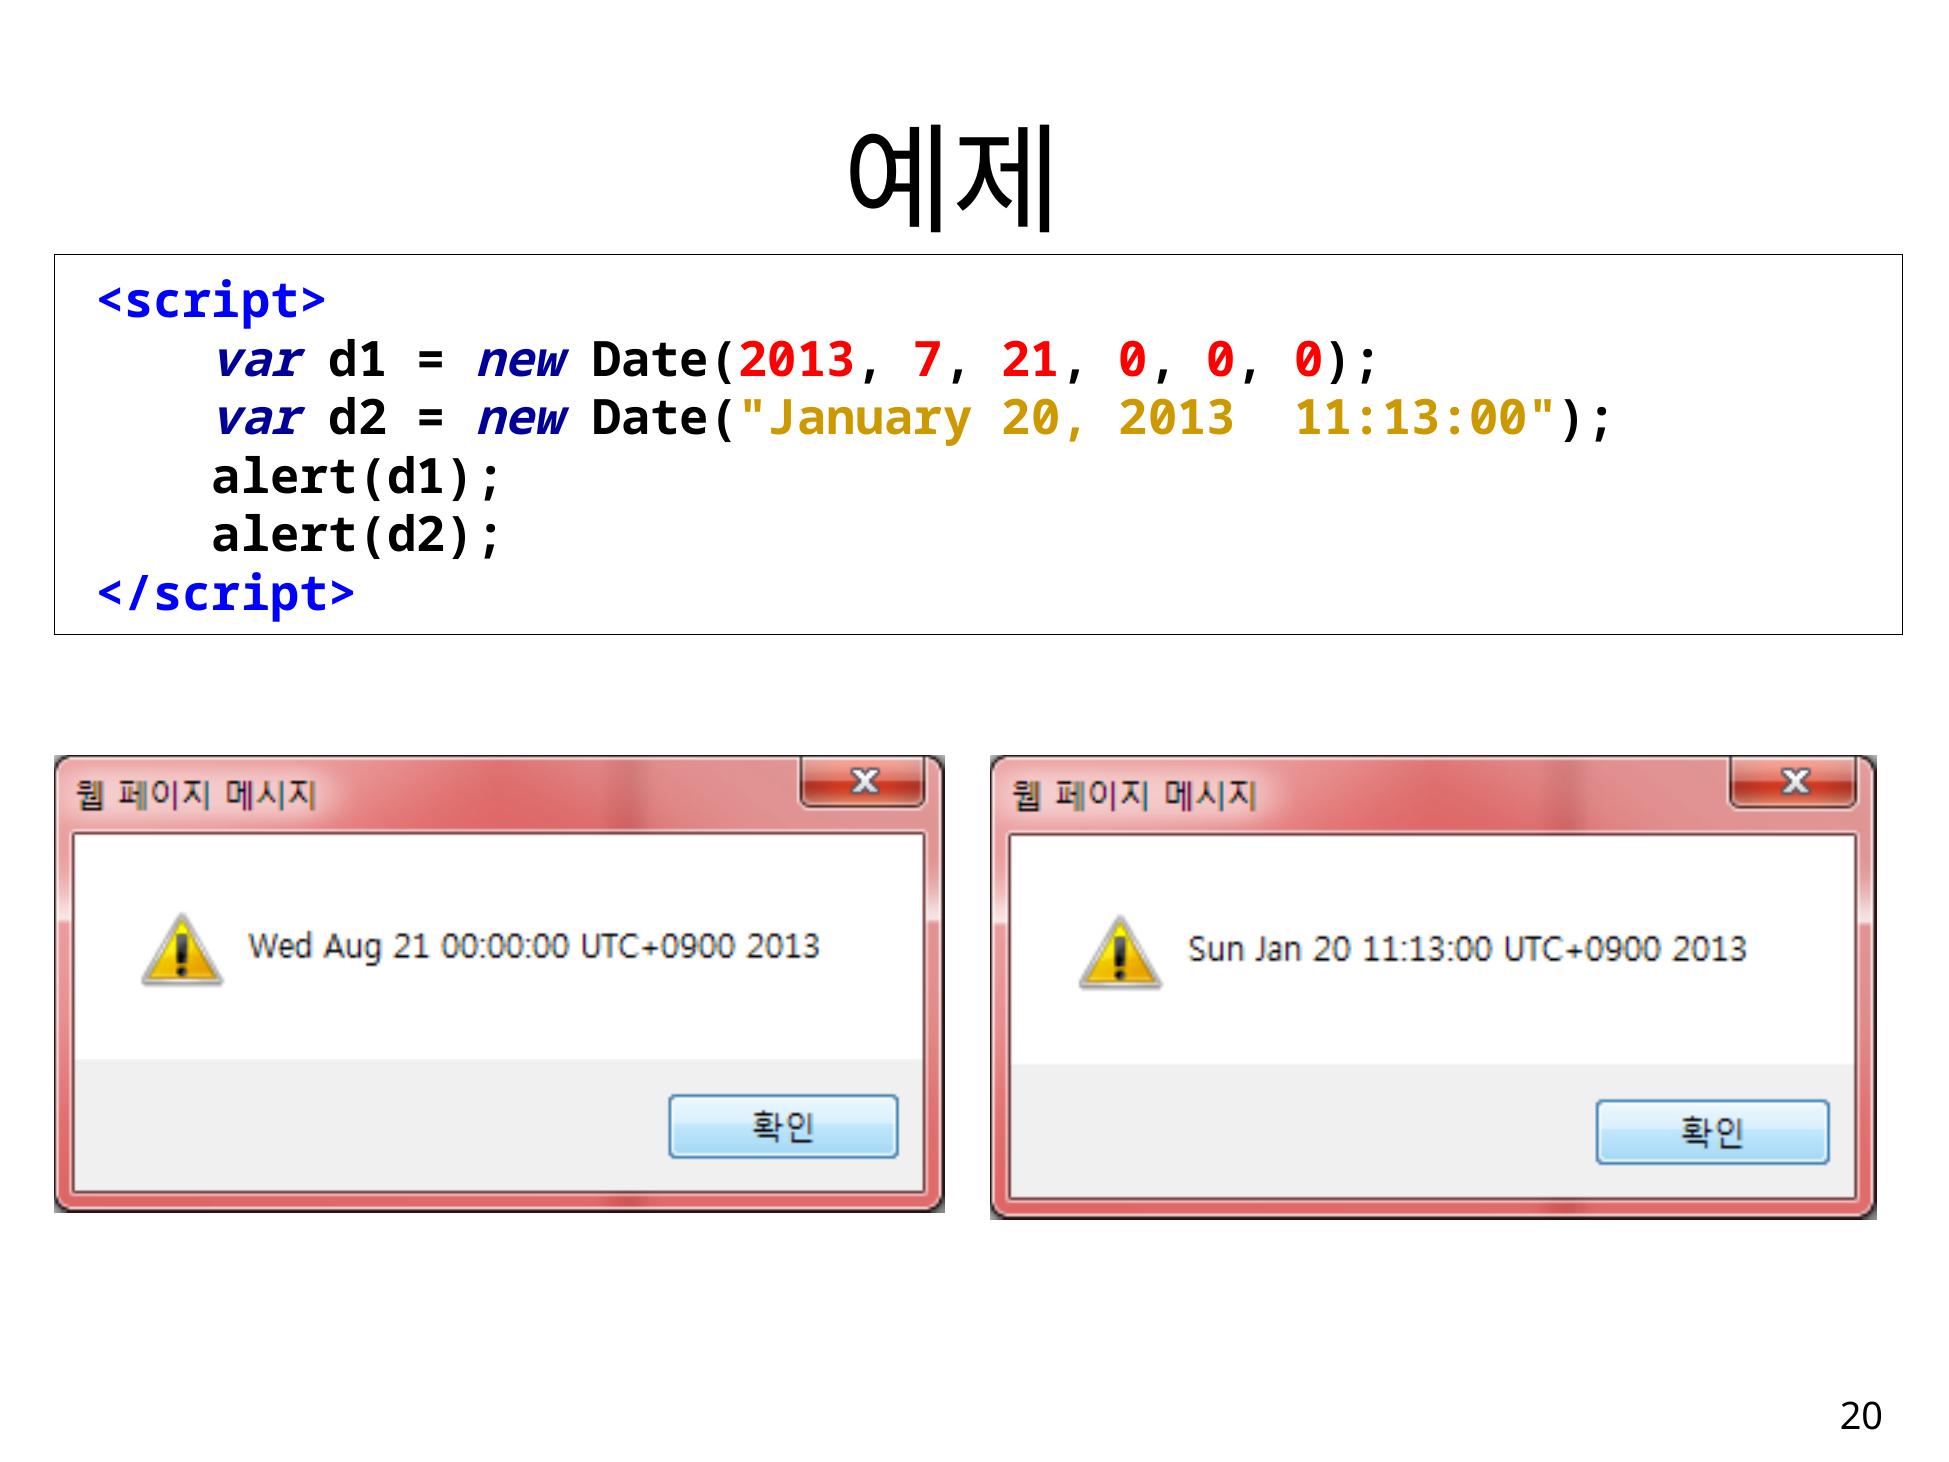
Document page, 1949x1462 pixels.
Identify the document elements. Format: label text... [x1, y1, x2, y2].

slide_number 20 [1496, 1372, 1899, 1462]
picture [990, 754, 1877, 1220]
picture [54, 754, 945, 1214]
text_box <script> var d1 = new Date(2013, 7, 21, 0, 0, 0); var d2 = new Date("January 20, 2013 11:13:00"); alert(d1); alert(d2); </script> [54, 254, 1903, 635]
title 예제 [156, 92, 1749, 254]
